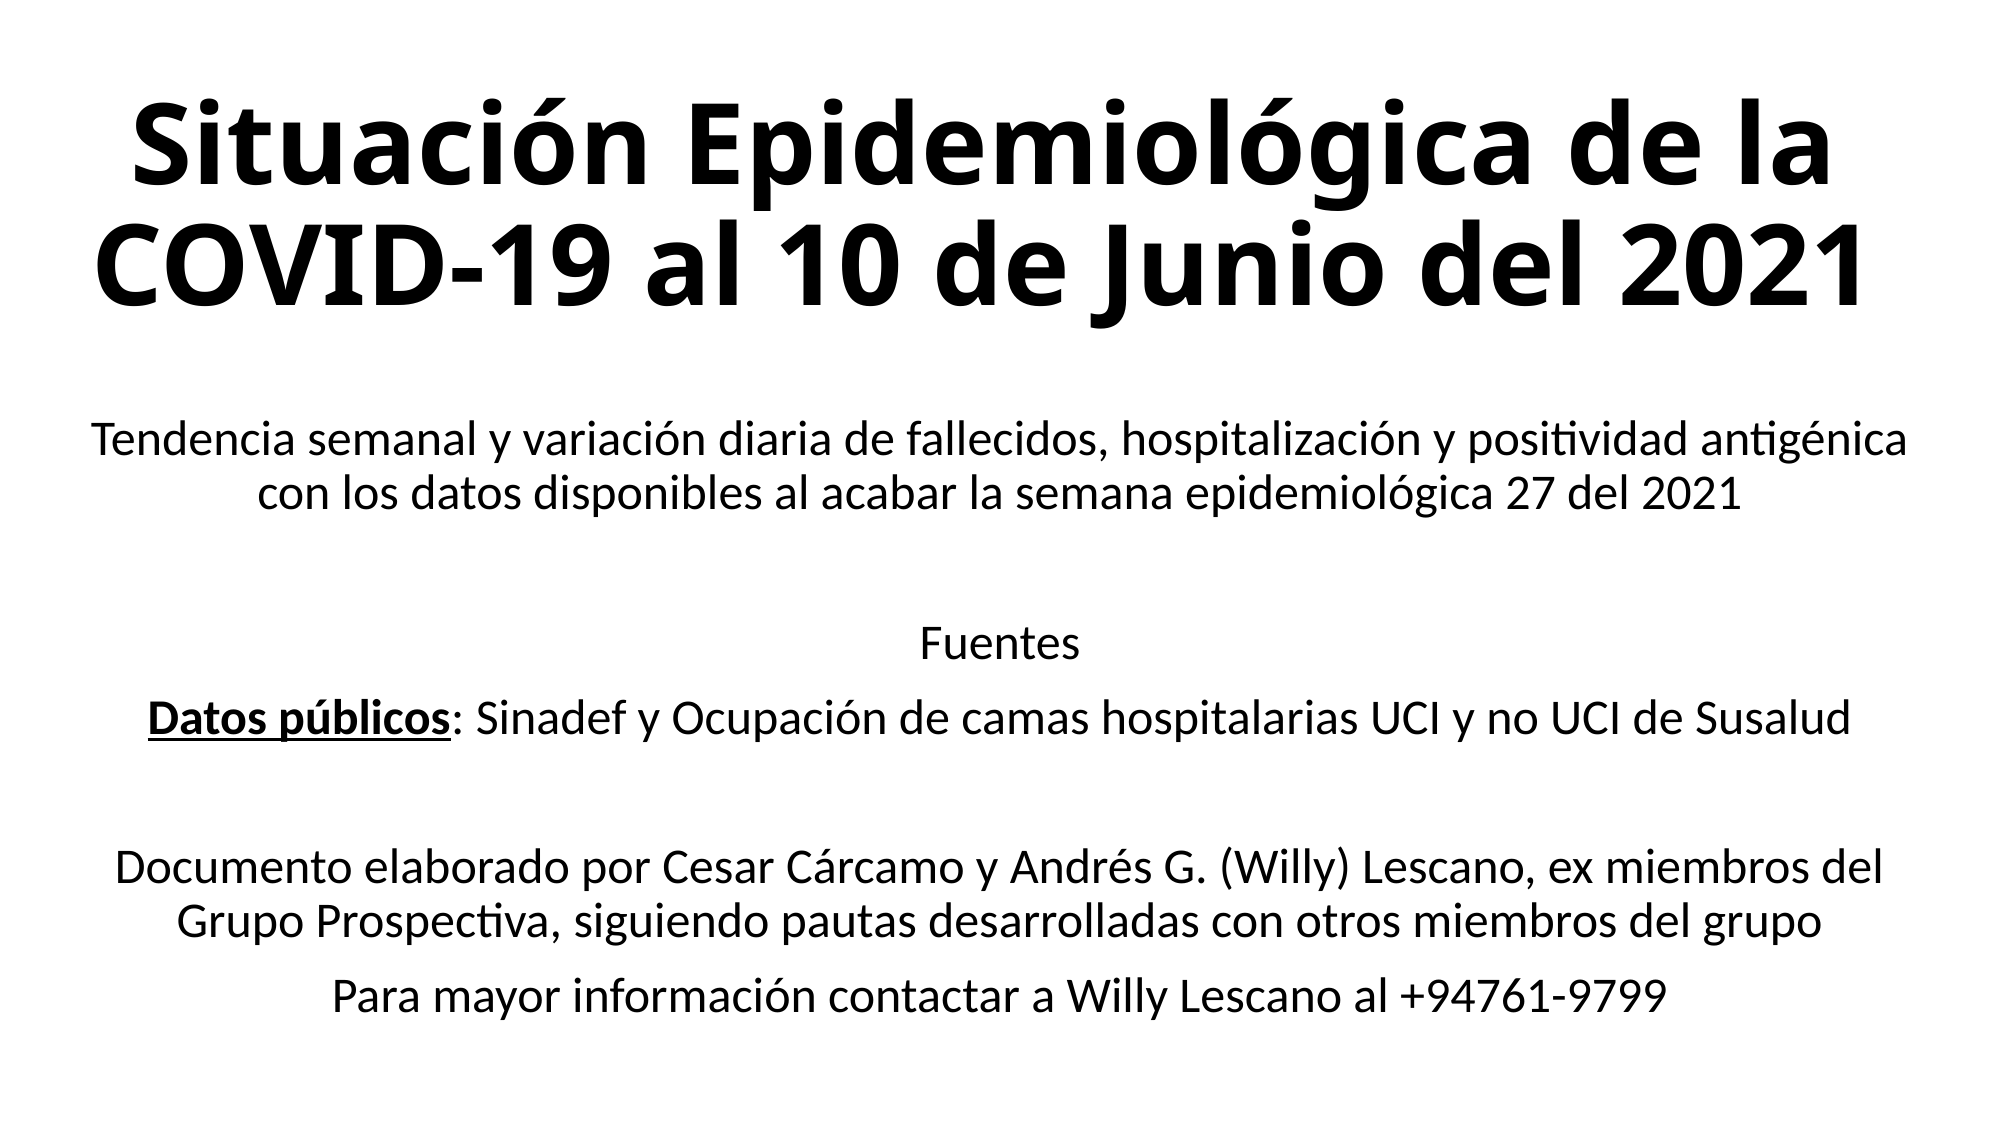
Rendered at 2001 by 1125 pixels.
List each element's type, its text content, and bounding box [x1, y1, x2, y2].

subtitle Tendencia semanal y variación diaria de fallecidos, hospitalización y positividad antigénica con los datos disponibles al acabar la semana epidemiológica 27 del 2021 Fuentes Datos públicos: Sinadef y Ocupación de camas hospitalarias UCI y no UCI de Susalud Documento elaborado por Cesar Cárcamo y Andrés G. (Willy) Lescano, ex miembros del Grupo Prospectiva, siguiendo pautas desarrolladas con otros miembros del grupo Para mayor información contactar a Willy Lescano al +94761-9799 [46, 405, 1954, 1112]
title Situación Epidemiológica de la COVID-19 al 10 de Junio del 2021 [72, 51, 1895, 338]
